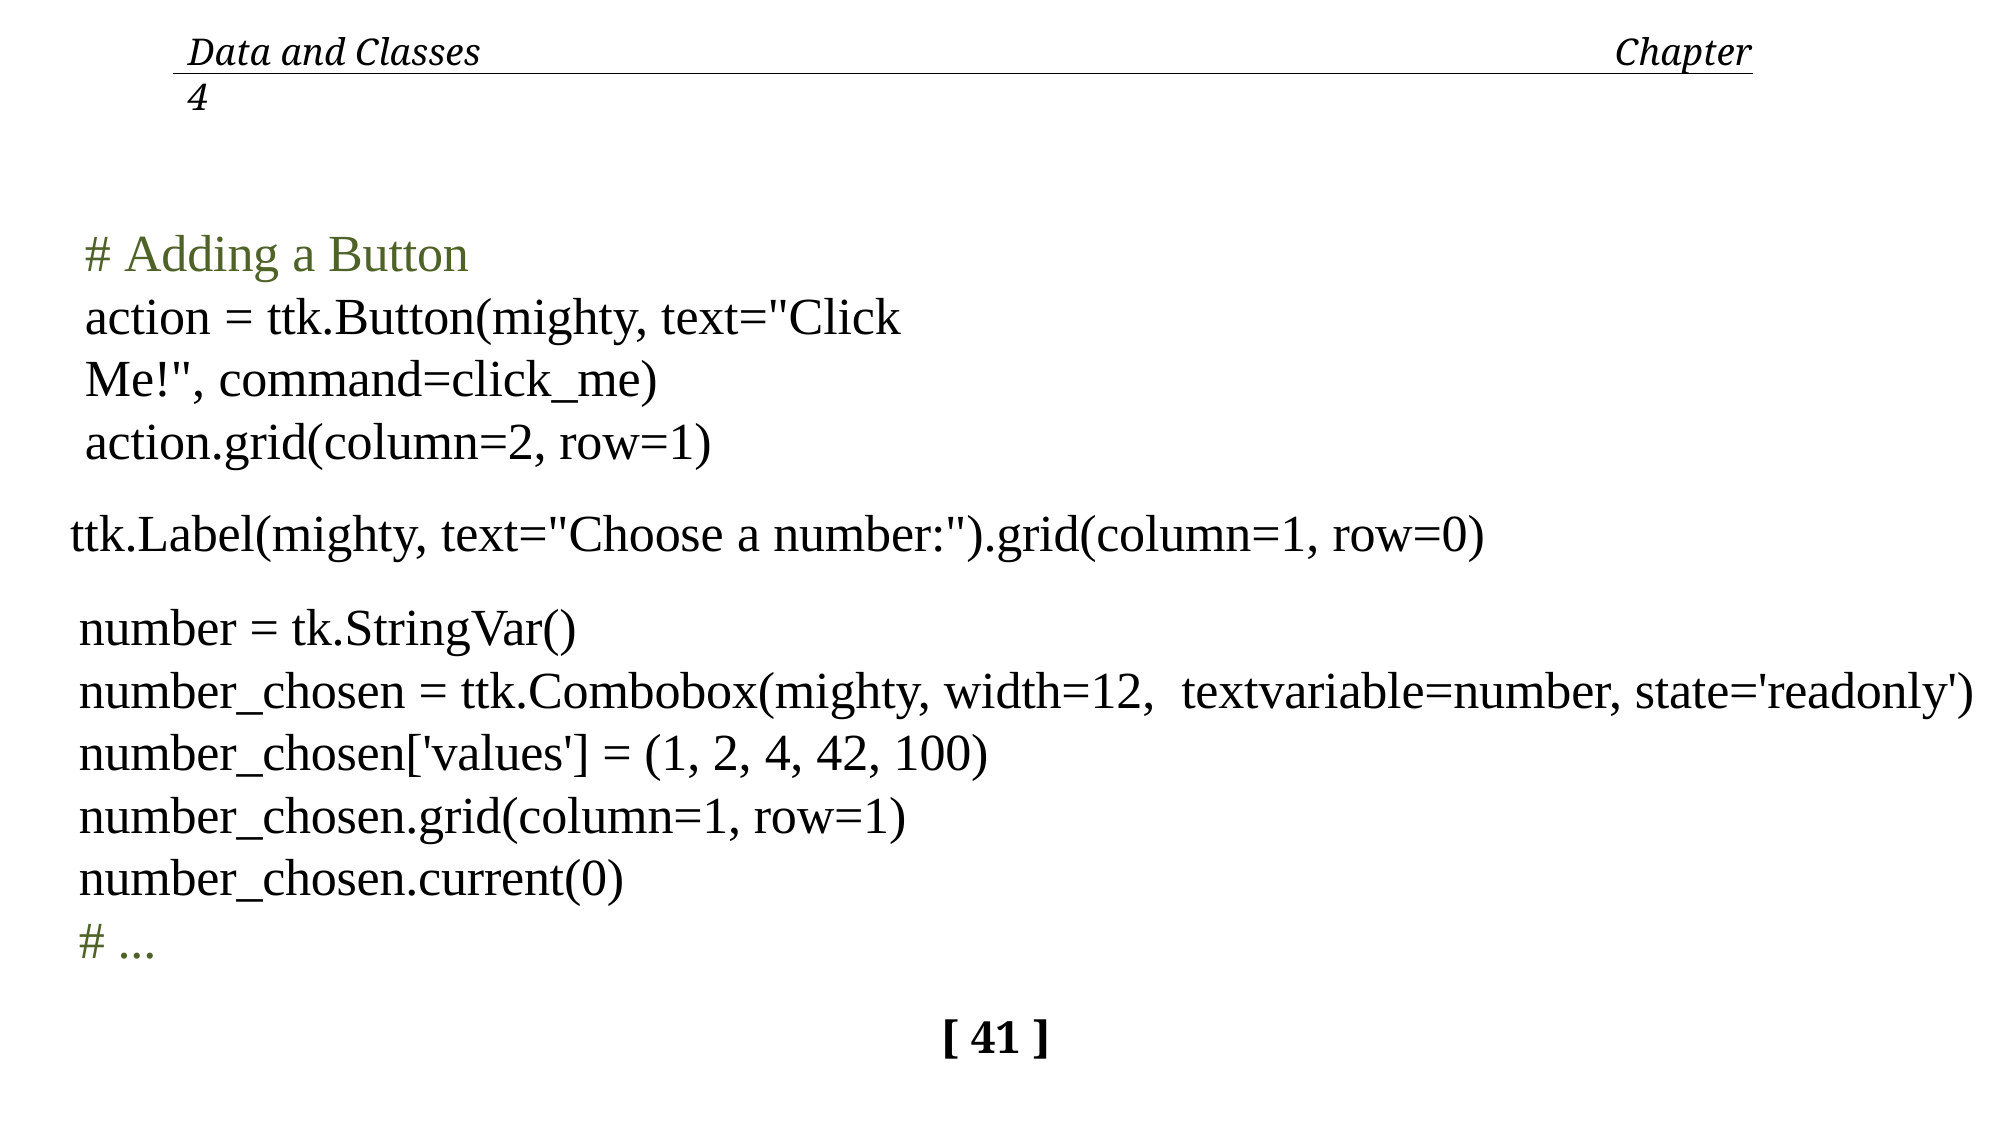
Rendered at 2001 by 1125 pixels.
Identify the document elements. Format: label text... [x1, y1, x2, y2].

text_box ttk.Label(mighty, text="Choose a number:").grid(column=1, row=0) [0, 495, 1650, 562]
text_box Data and Classes Chapter 4 [174, 24, 1754, 118]
text_box number = tk.StringVar() number_chosen = ttk.Combobox(mighty, width=12, textvariable=number, state='readonly') number_chosen['values'] = (1, 2, 4, 42, 100) number_chosen.grid(column=1, row=1) number_chosen.current(0) # ... [74, 589, 2000, 1032]
slide_number [ 41 ] [937, 1024, 1074, 1072]
text_box # Adding a Button action = ttk.Button(mighty, text="Click Me!", command=click_me) action.grid(column=2, row=1) [0, 212, 1238, 478]
